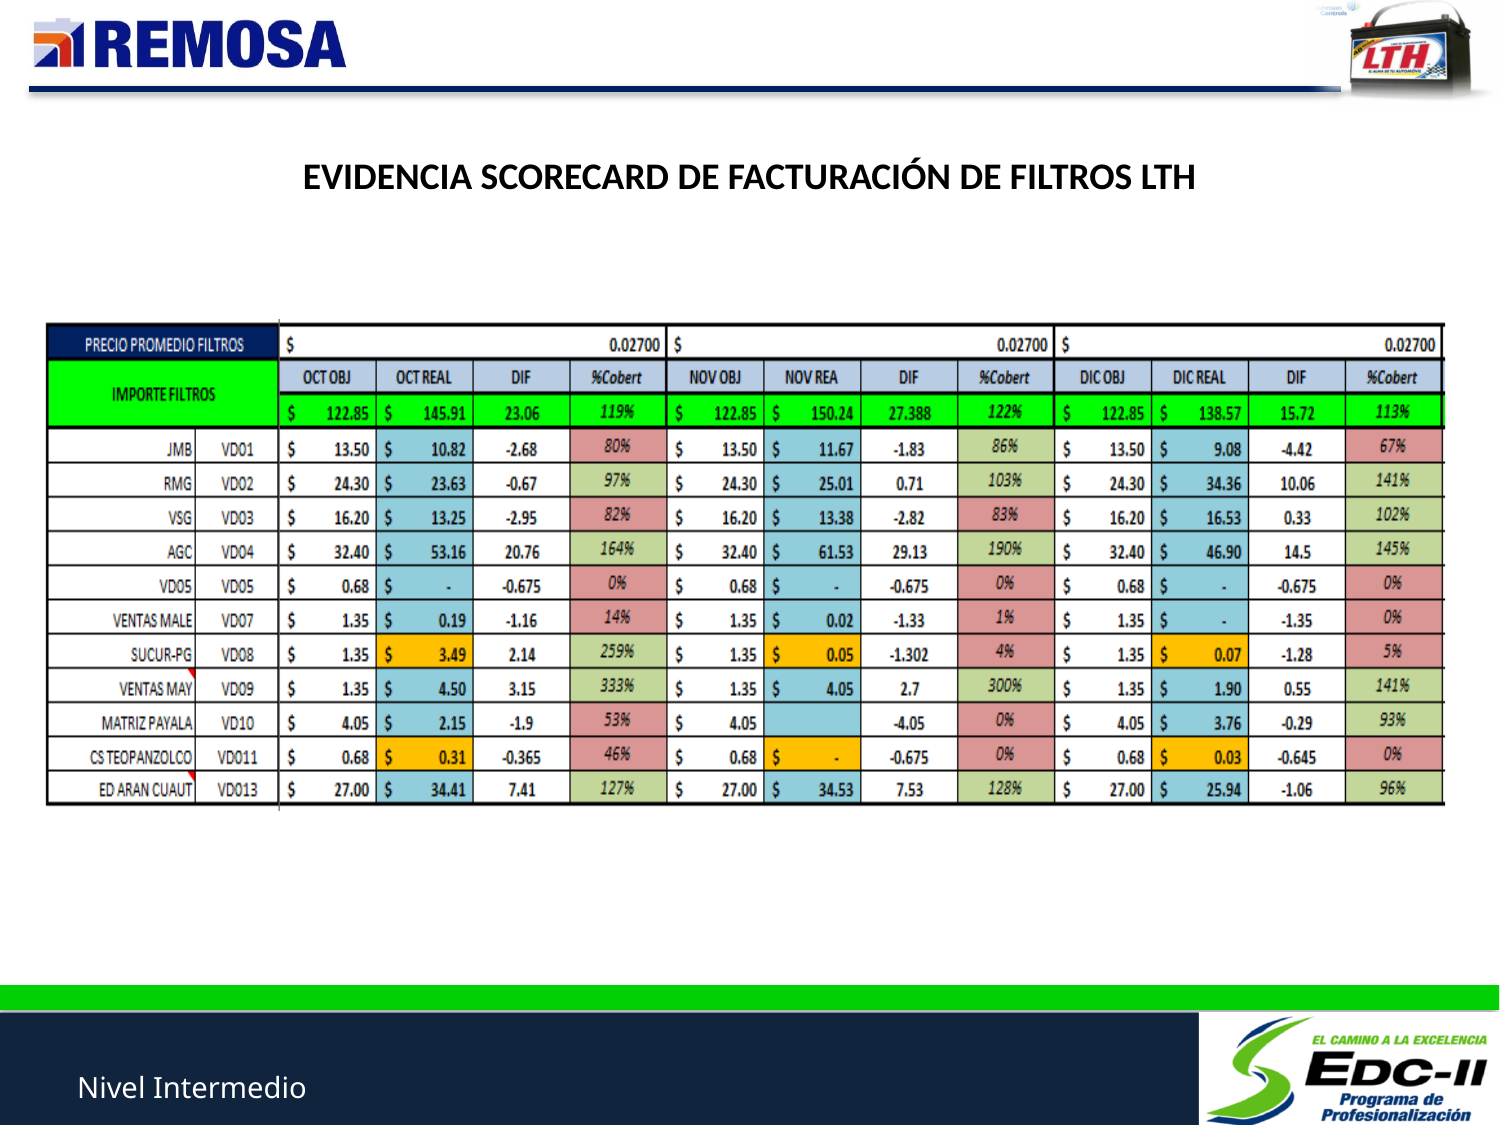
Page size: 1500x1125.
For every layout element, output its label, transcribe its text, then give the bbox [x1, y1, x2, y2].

picture [1198, 1012, 1500, 1125]
picture [29, 7, 349, 79]
picture [41, 319, 1446, 811]
picture [1335, 23, 1479, 78]
text_box EVIDENCIA SCORECARD DE FACTURACIÓN DE FILTROS LTH [159, 144, 1341, 205]
